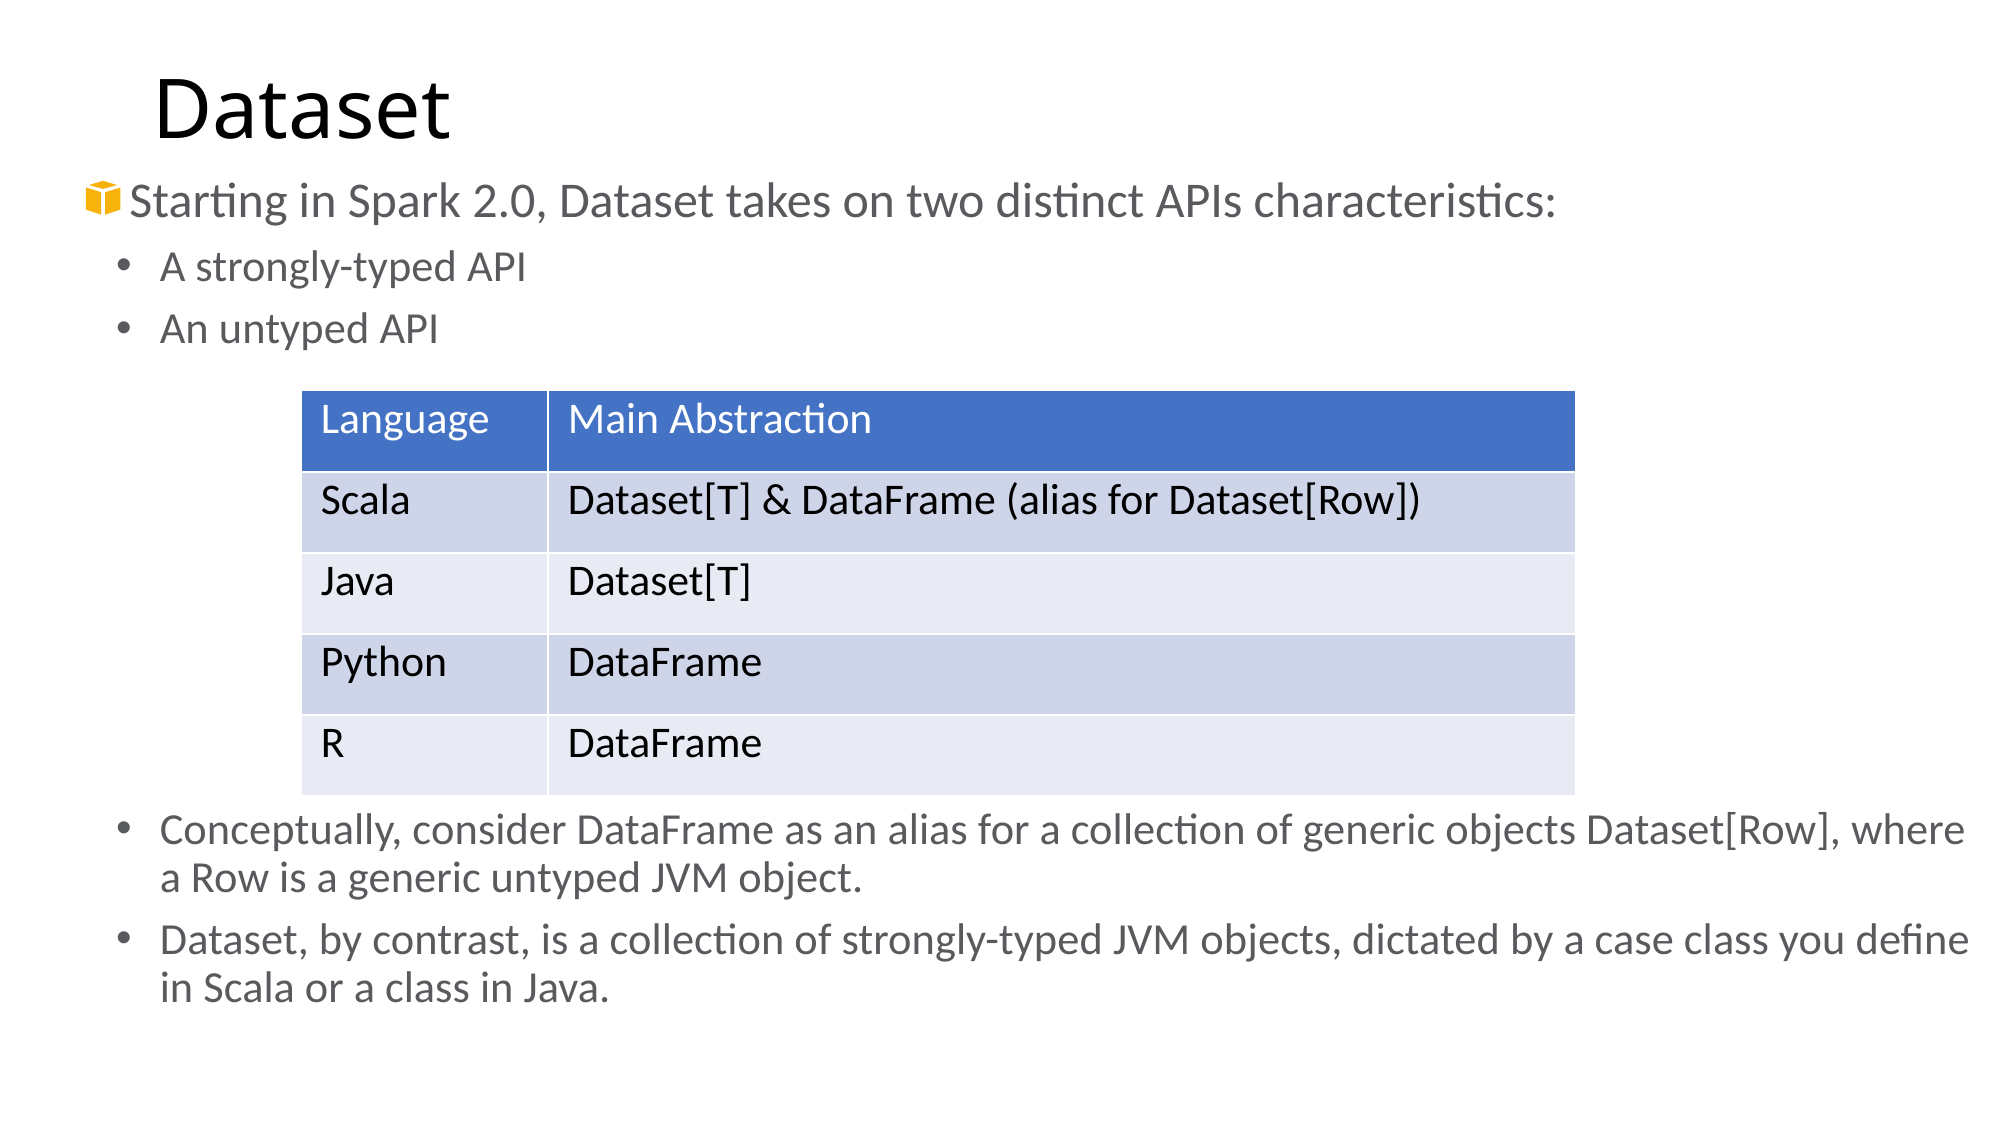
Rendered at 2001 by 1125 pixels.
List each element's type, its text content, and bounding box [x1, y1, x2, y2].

table_cell R [302, 716, 547, 795]
table_cell Python [302, 635, 547, 714]
table_header Language [302, 391, 547, 471]
table_cell Scala [302, 473, 547, 552]
table_cell DataFrame [549, 716, 1575, 795]
table_cell Dataset[T] [549, 554, 1575, 633]
table_cell DataFrame [549, 635, 1575, 714]
table_cell Dataset[T] & DataFrame (alias for Dataset[Row]) [549, 473, 1575, 552]
text_box Starting in Spark 2.0, Dataset takes on two distinct APIs characteristics: A strongly-typed API An untyped API Conceptually, consider DataFrame as an alias for a collection of generic objects Dataset[Row], where a Row is a generic untyped JVM object. Dataset, by contrast, is a collection of strongly-typed JVM objects, dictated by a case class you define in Scala or a class in Java. [65, 164, 2000, 1108]
title Dataset [137, 59, 1863, 164]
table_cell Java [302, 554, 547, 633]
table_header Main Abstraction [549, 391, 1575, 471]
